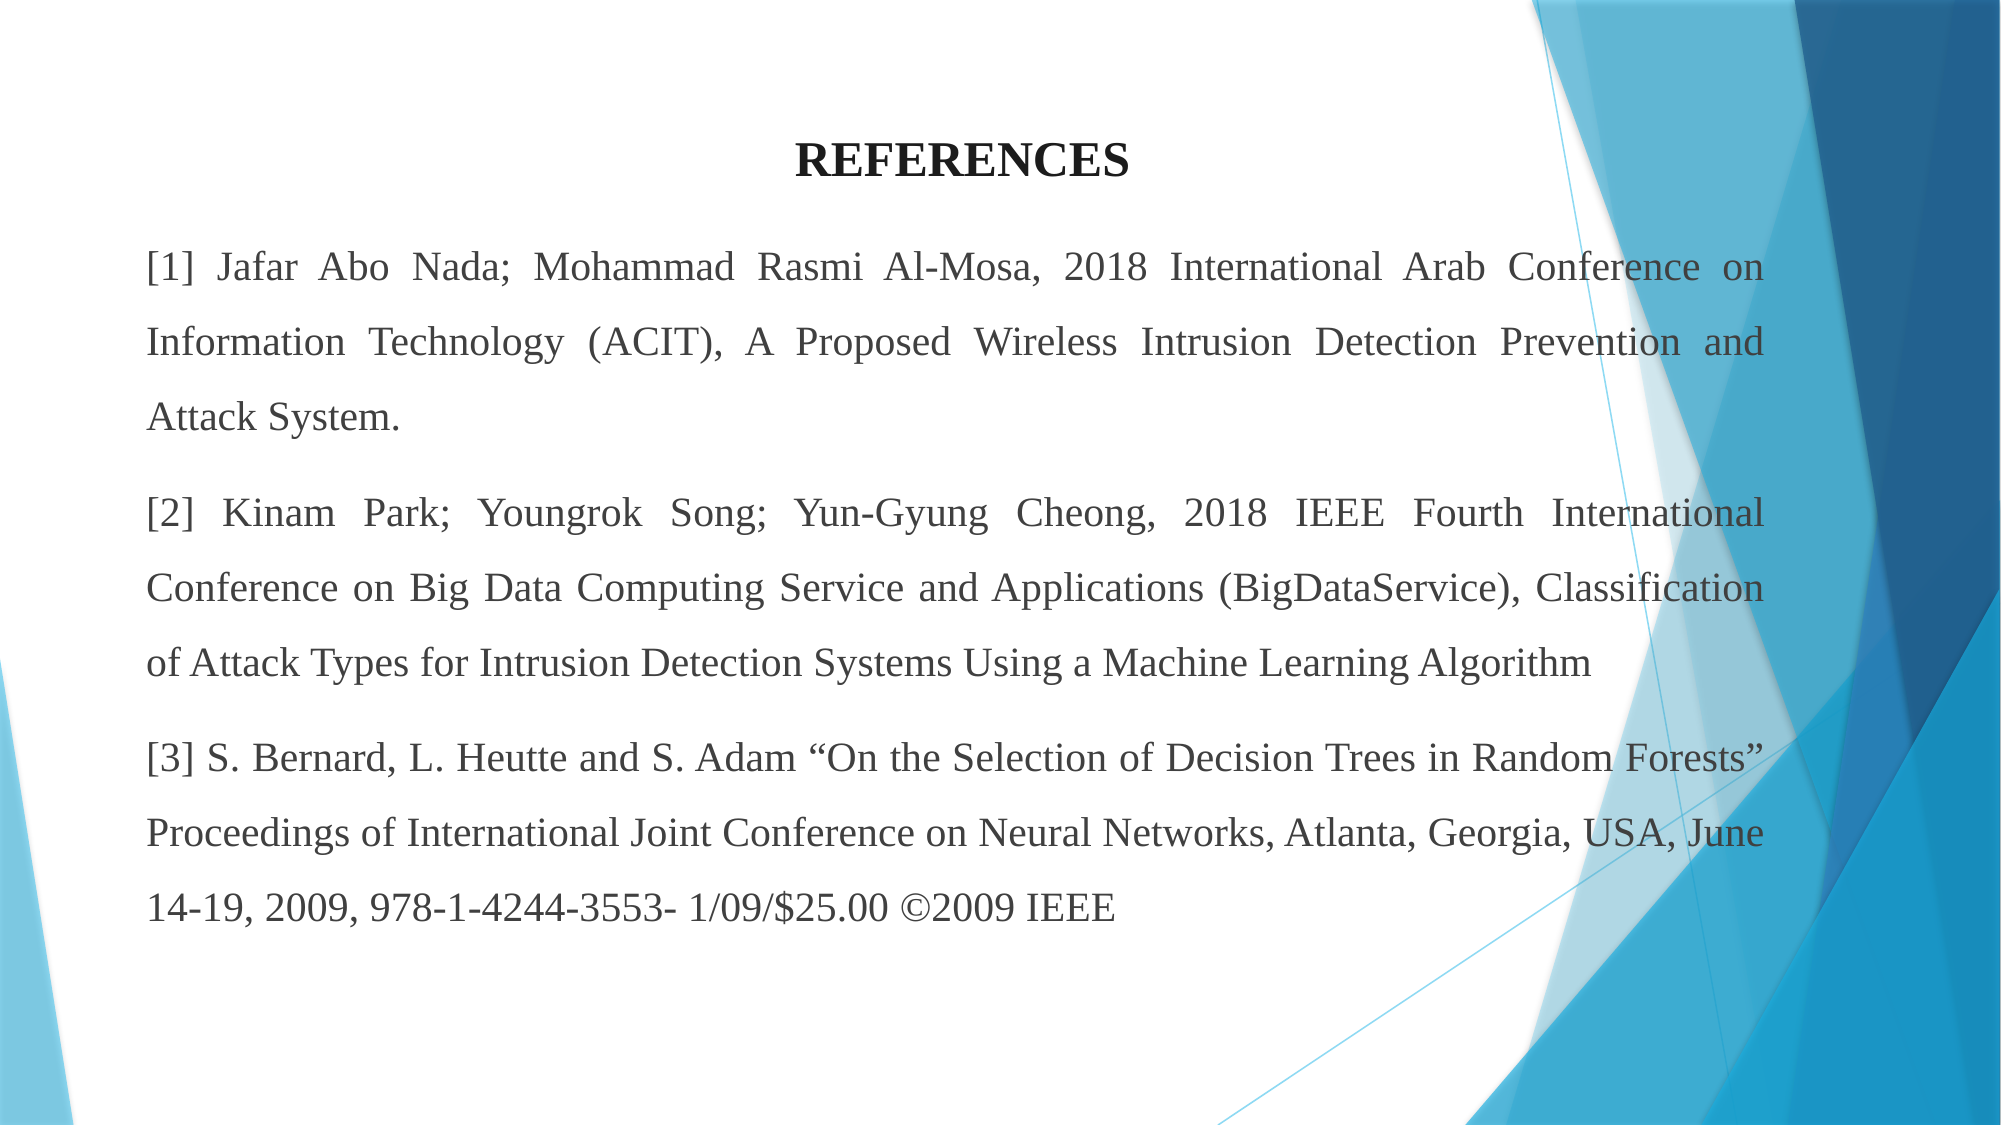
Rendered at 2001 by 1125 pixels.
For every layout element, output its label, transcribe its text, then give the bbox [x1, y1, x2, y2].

title REFERENCES [547, 119, 1378, 206]
list [1] Jafar Abo Nada; Mohammad Rasmi Al-Mosa, 2018 International Arab Conference on Information Technology (ACIT), A Proposed Wireless Intrusion Detection Prevention and Attack System. [2] Kinam Park; Youngrok Song; Yun-Gyung Cheong, 2018 IEEE Fourth International Conference on Big Data Computing Service and Applications (BigDataService), Classification of Attack Types for Intrusion Detection Systems Using a Machine Learning Algorithm [3] S. Bernard, L. Heutte and S. Adam “On the Selection of Decision Trees in Random Forests” Proceedings of International Joint Conference on Neural Networks, Atlanta, Georgia, USA, June 14-19, 2009, 978-1-4244-3553- 1/09/$25.00 ©2009 IEEE [130, 206, 1781, 1082]
